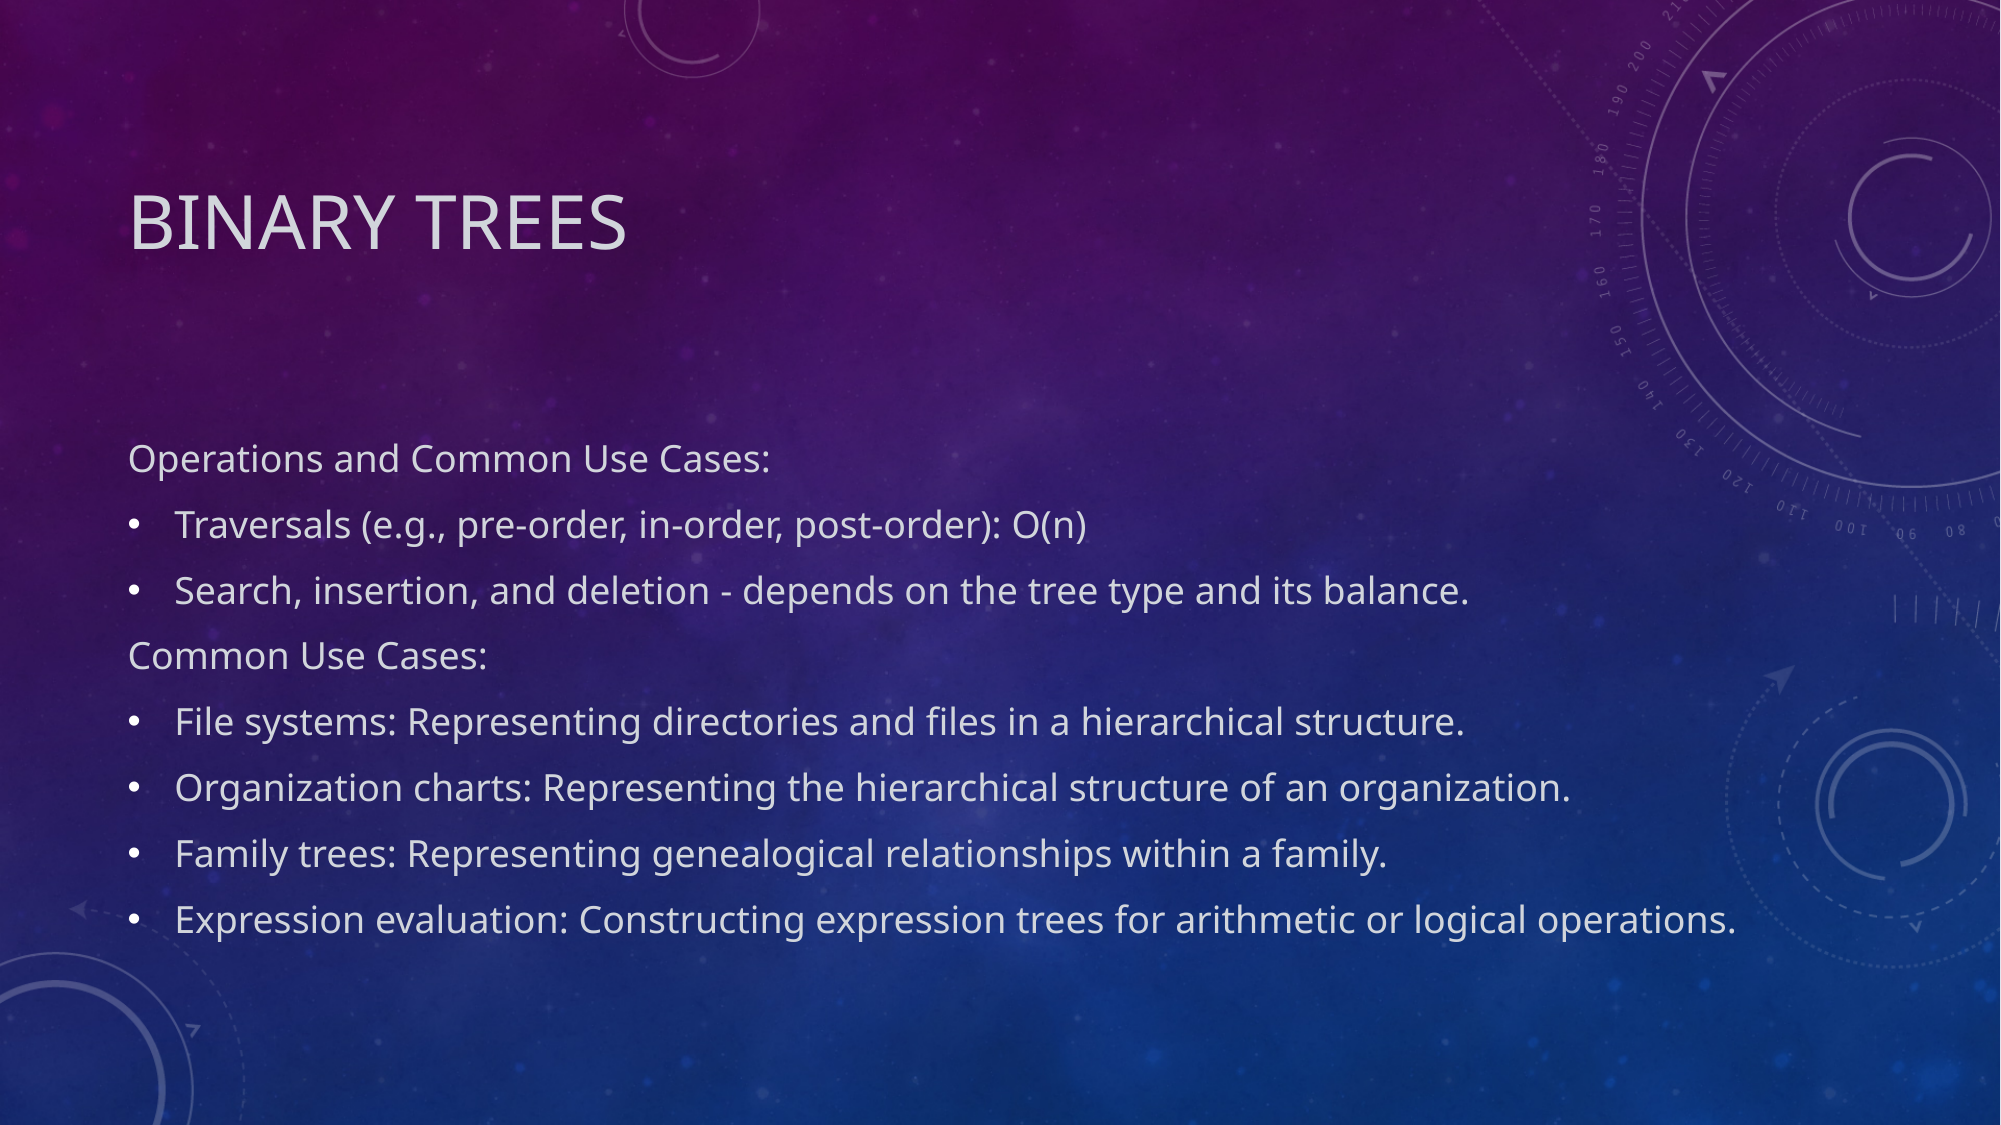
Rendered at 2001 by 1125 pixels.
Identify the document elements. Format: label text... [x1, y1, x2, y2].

list Operations and Common Use Cases: Traversals (e.g., pre-order, in-order, post-order): O(n) Search, insertion, and deletion - depends on the tree type and its balance. Common Use Cases: File systems: Representing directories and files in a hierarchical structure. Organization charts: Representing the hierarchical structure of an organization. Family trees: Representing genealogical relationships within a family. Expression evaluation: Constructing expression trees for arithmetic or logical operations. [112, 308, 1764, 1068]
picture [0, 0, 2001, 1125]
title Binary trees [112, 99, 1775, 339]
